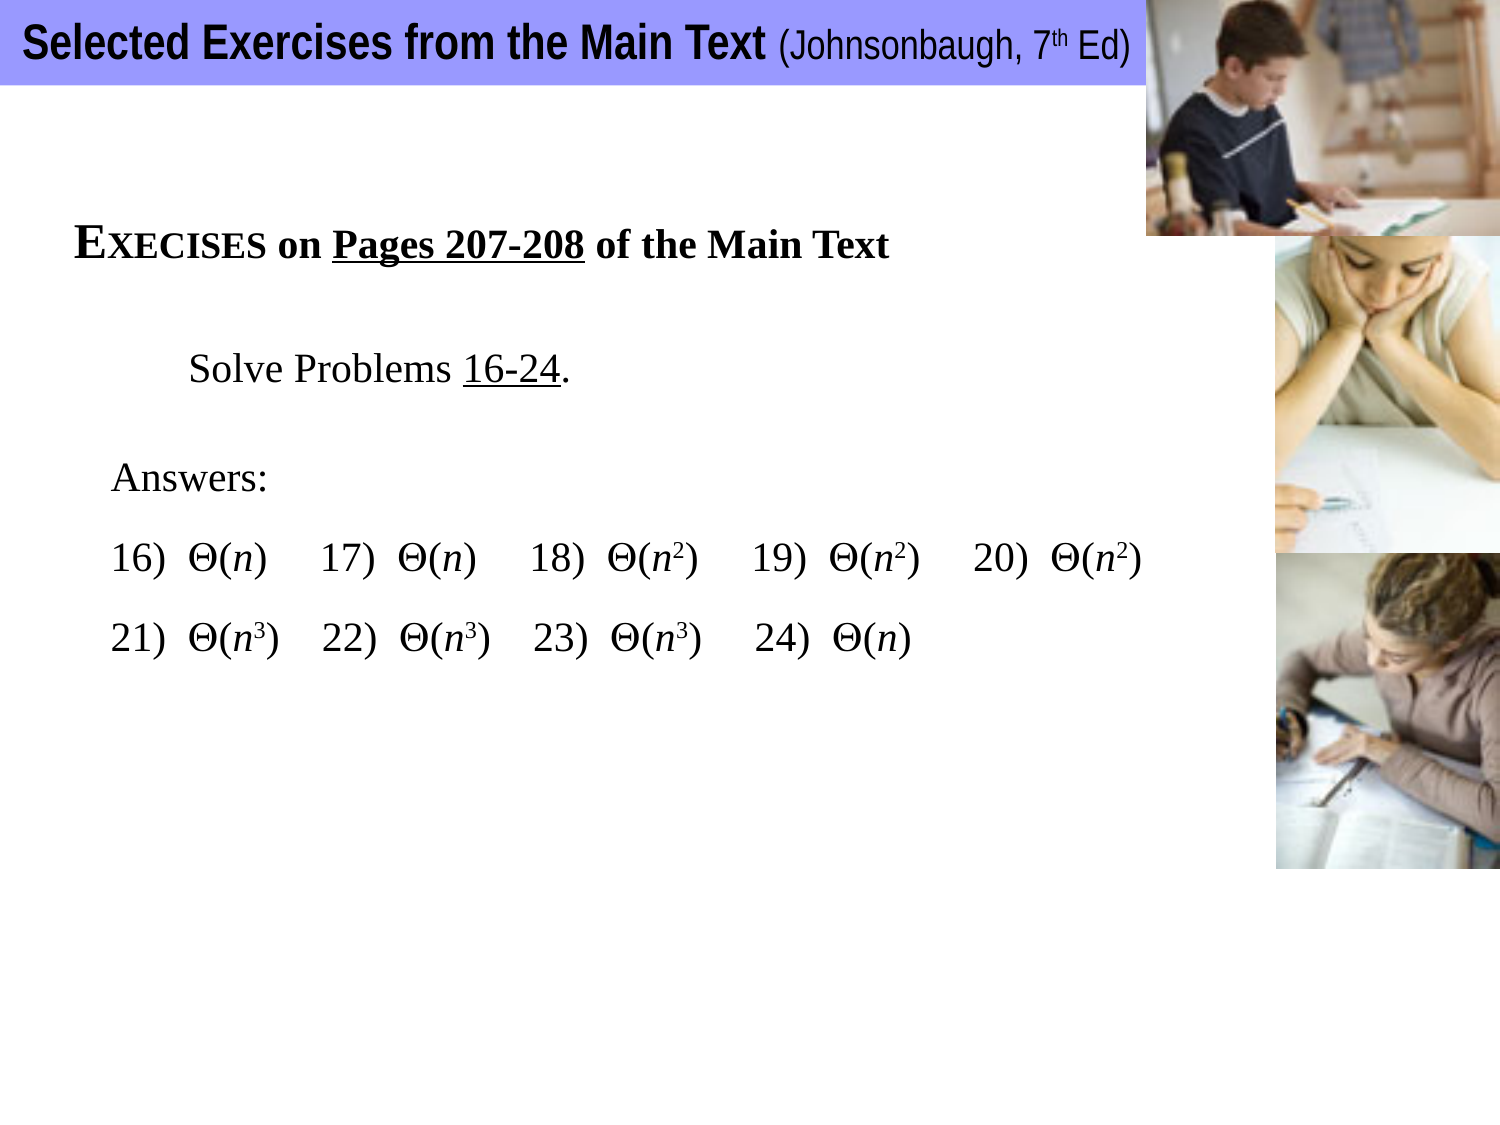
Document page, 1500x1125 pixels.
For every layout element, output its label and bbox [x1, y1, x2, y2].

text_box [0, 0, 1500, 869]
